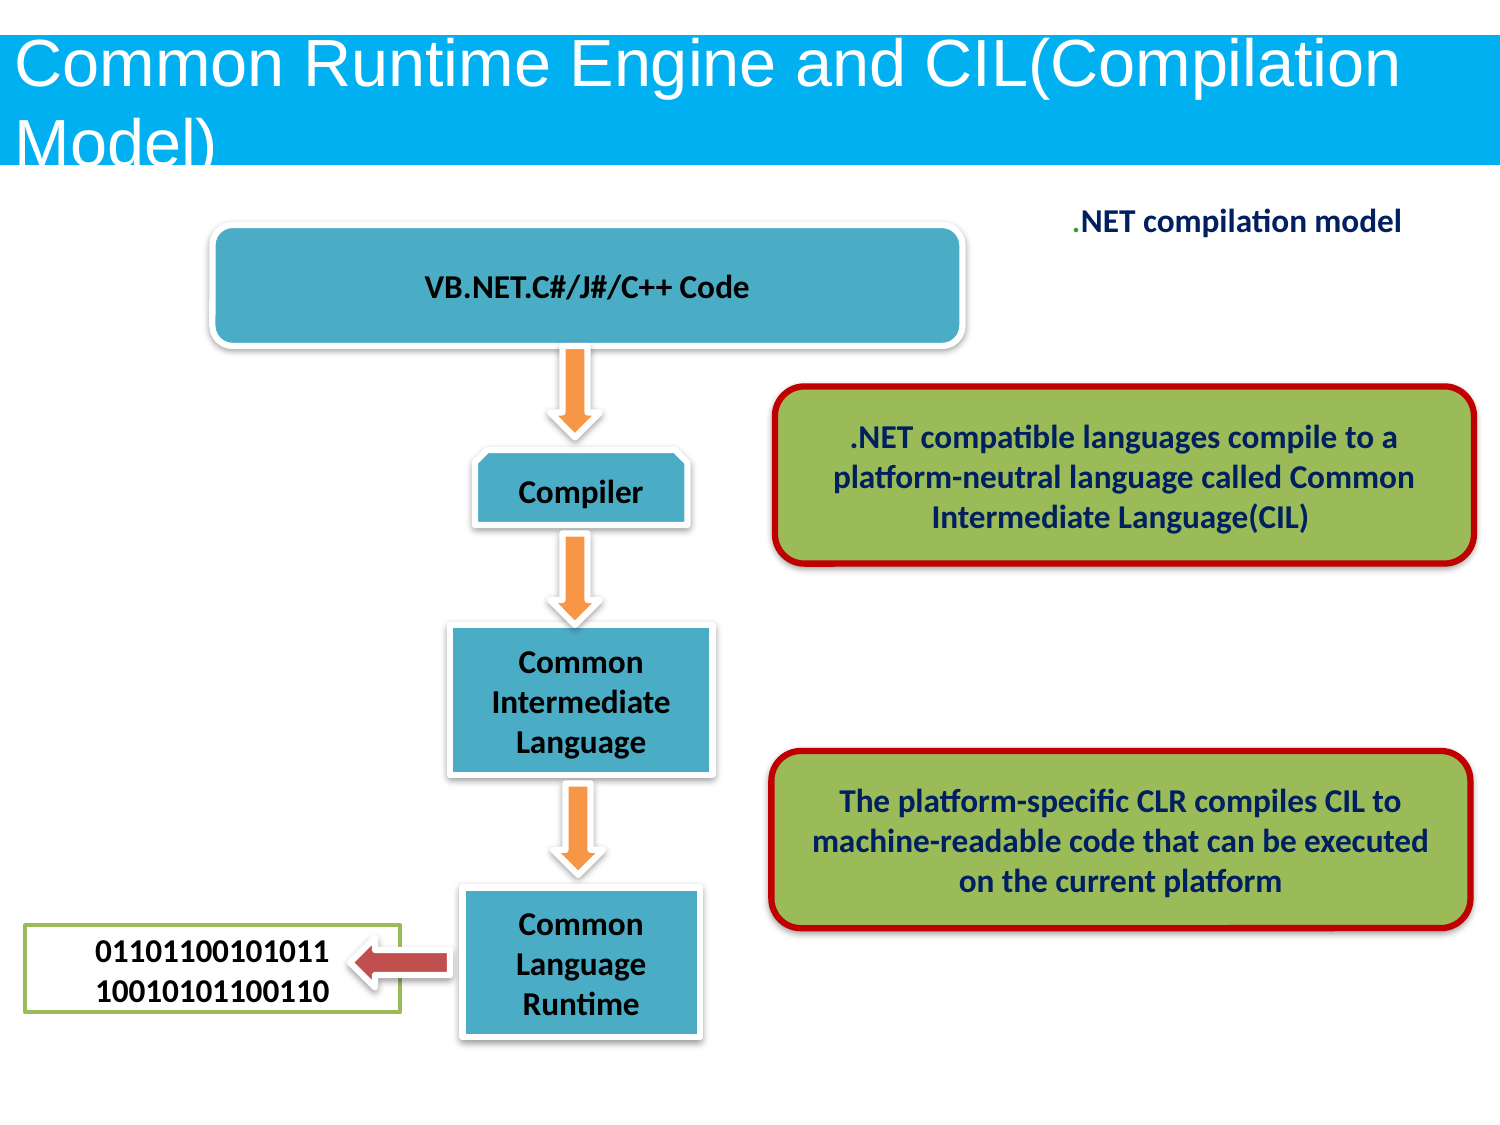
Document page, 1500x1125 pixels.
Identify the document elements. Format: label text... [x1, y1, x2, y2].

text_box [346, 934, 454, 991]
text_box [547, 530, 603, 629]
text_box The platform-specific CLR compiles CIL to machine-readable code that can be executed on the current platform [768, 747, 1474, 932]
text_box Common Intermediate Language [447, 622, 716, 778]
text_box [547, 342, 603, 441]
text_box VB.NET.C#/J#/C++ Code [209, 221, 966, 350]
text_box 01101100101011 10010101100110 [23, 923, 402, 1014]
text_box [550, 780, 607, 879]
text_box Compiler [471, 446, 691, 529]
text_box Common Language Runtime [459, 884, 703, 1040]
text_box [37, 187, 1396, 1038]
text_box .NET compilation model [1056, 187, 1425, 247]
text_box Common Runtime Engine and CIL(Compilation Model) [0, 35, 1500, 165]
text_box .NET compatible languages compile to a platform-neutral language called Common Intermediate Language(CIL) [771, 383, 1478, 567]
